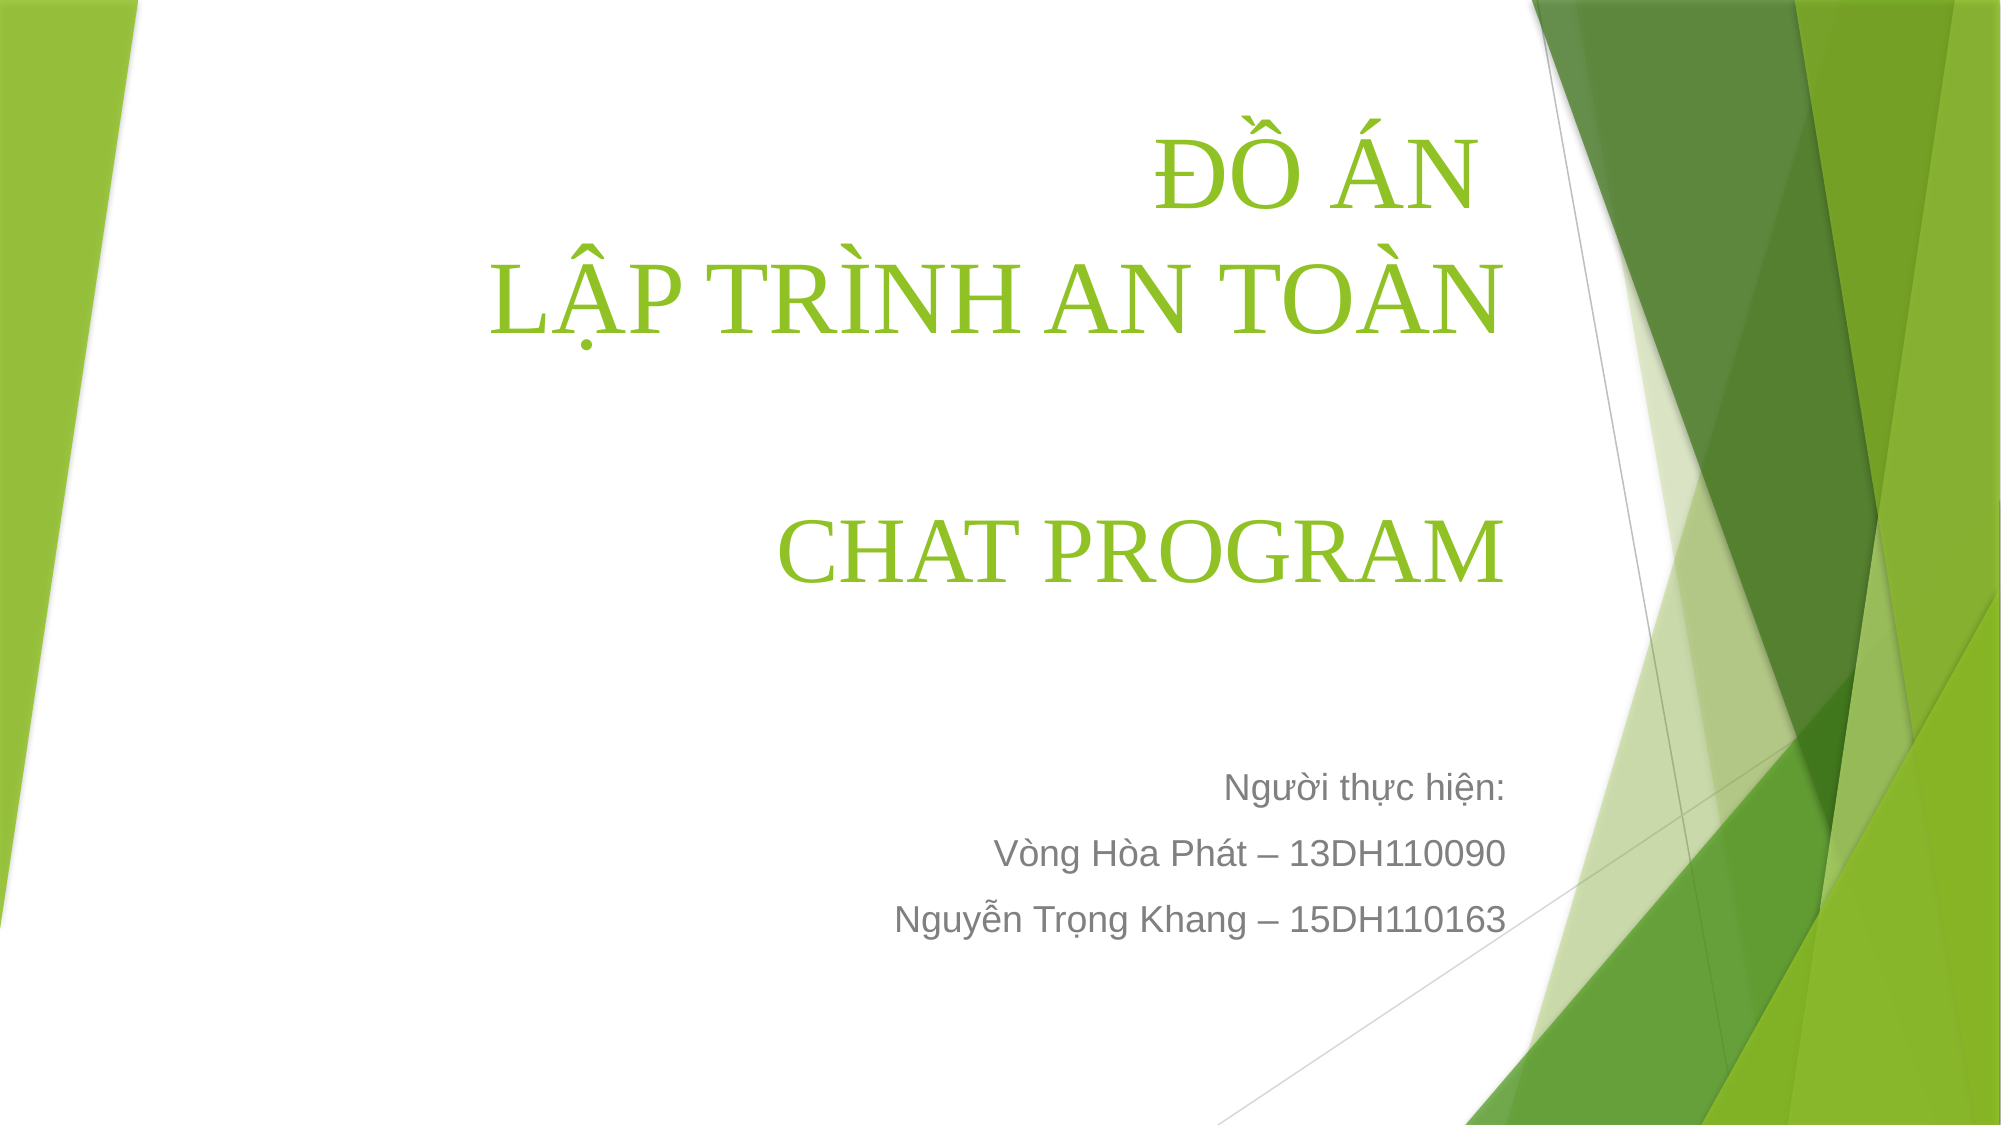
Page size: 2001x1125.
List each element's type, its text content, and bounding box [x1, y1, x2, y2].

title ĐỒ ÁN LẬP TRÌNH AN TOÀN CHAT PROGRAM [247, 94, 1522, 610]
subtitle Người thực hiện: Vòng Hòa Phát – 13DH110090 Nguyễn Trọng Khang – 15DH110163 [247, 755, 1522, 957]
